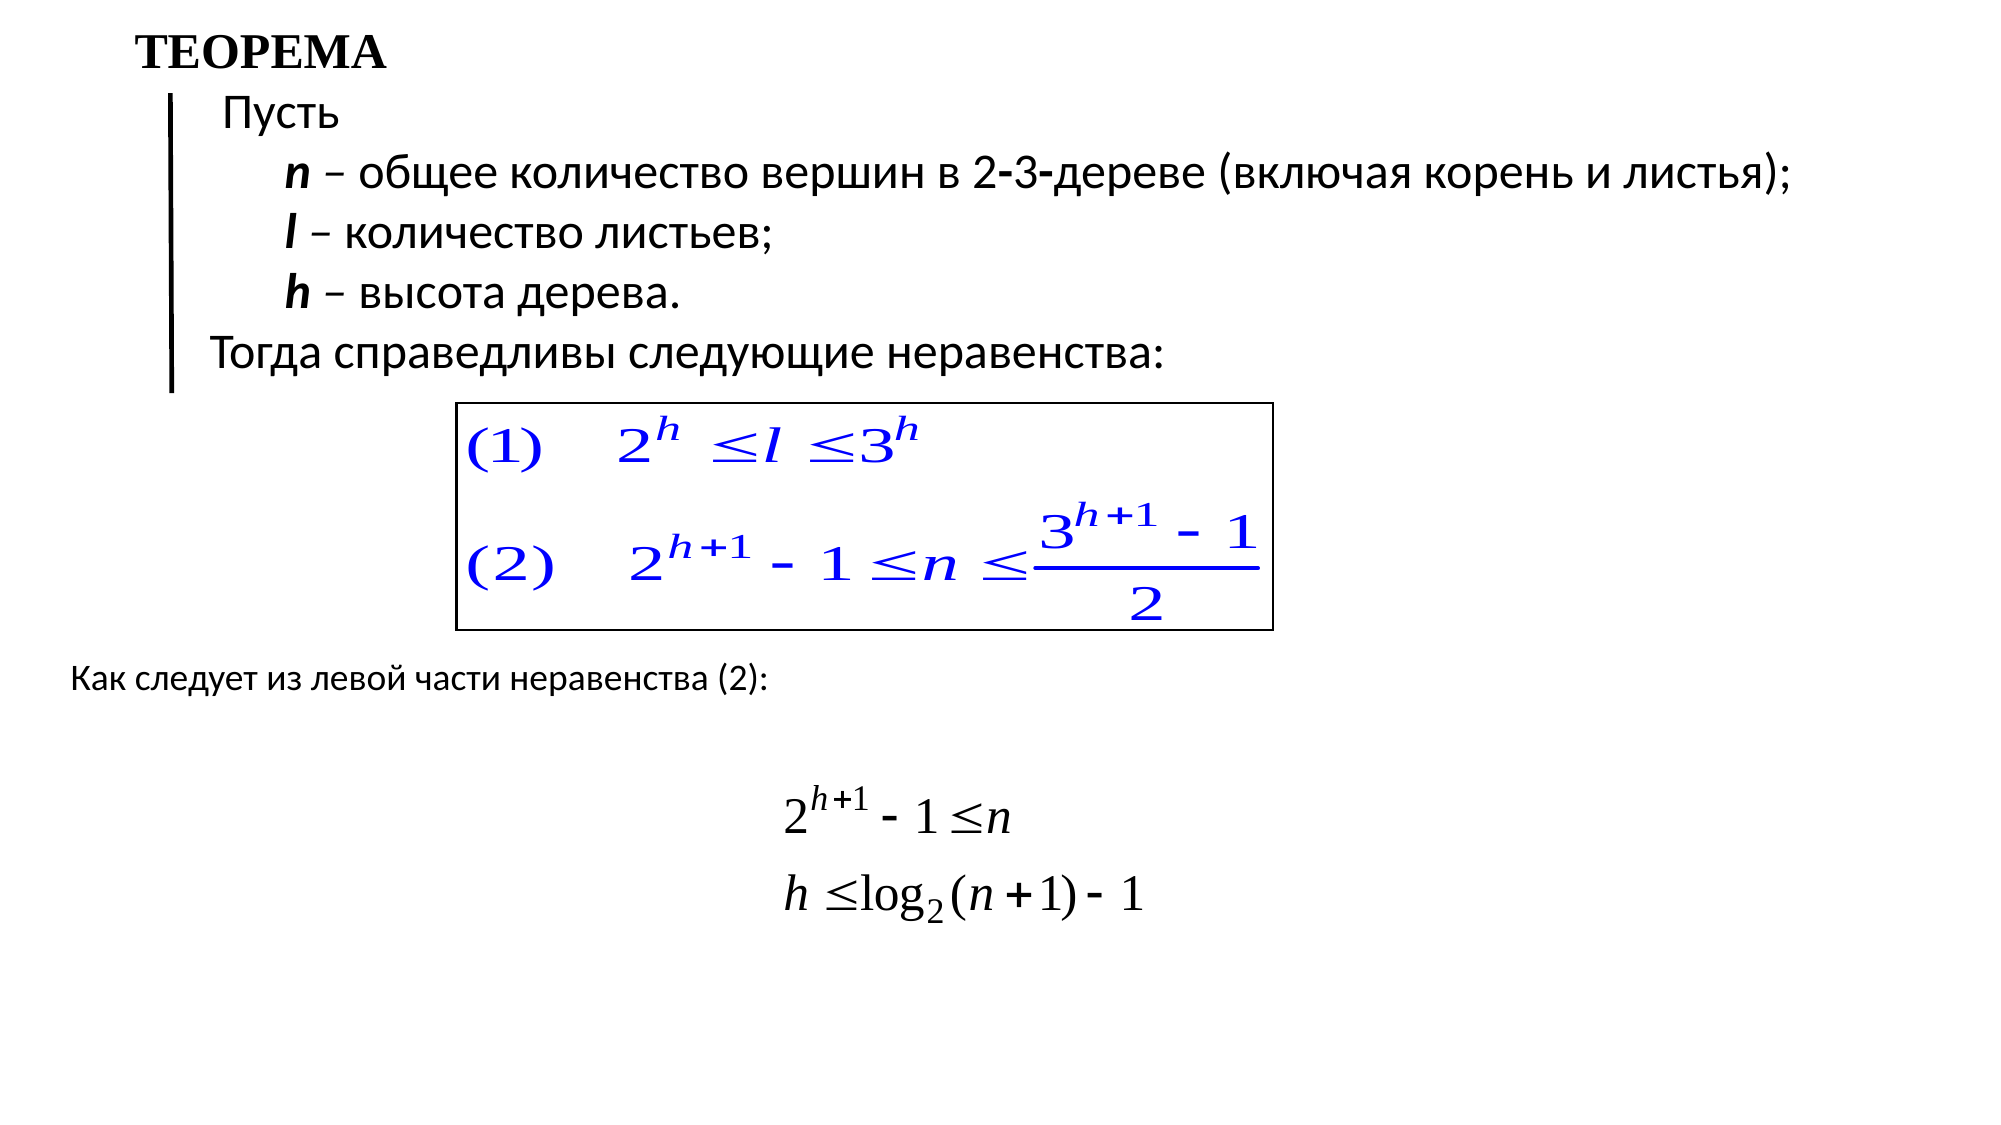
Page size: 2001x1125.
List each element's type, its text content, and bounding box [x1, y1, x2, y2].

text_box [777, 773, 1149, 933]
text_box ТЕОРЕМА Пусть n – общее количество вершин в 2-3-дереве (включая корень и листья); l – количество листьев; h – высота дерева. Тогда справедливы следующие неравенства: [119, 11, 1846, 387]
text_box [457, 404, 1273, 630]
list Как следует из левой части неравенства (2): [55, 650, 796, 716]
